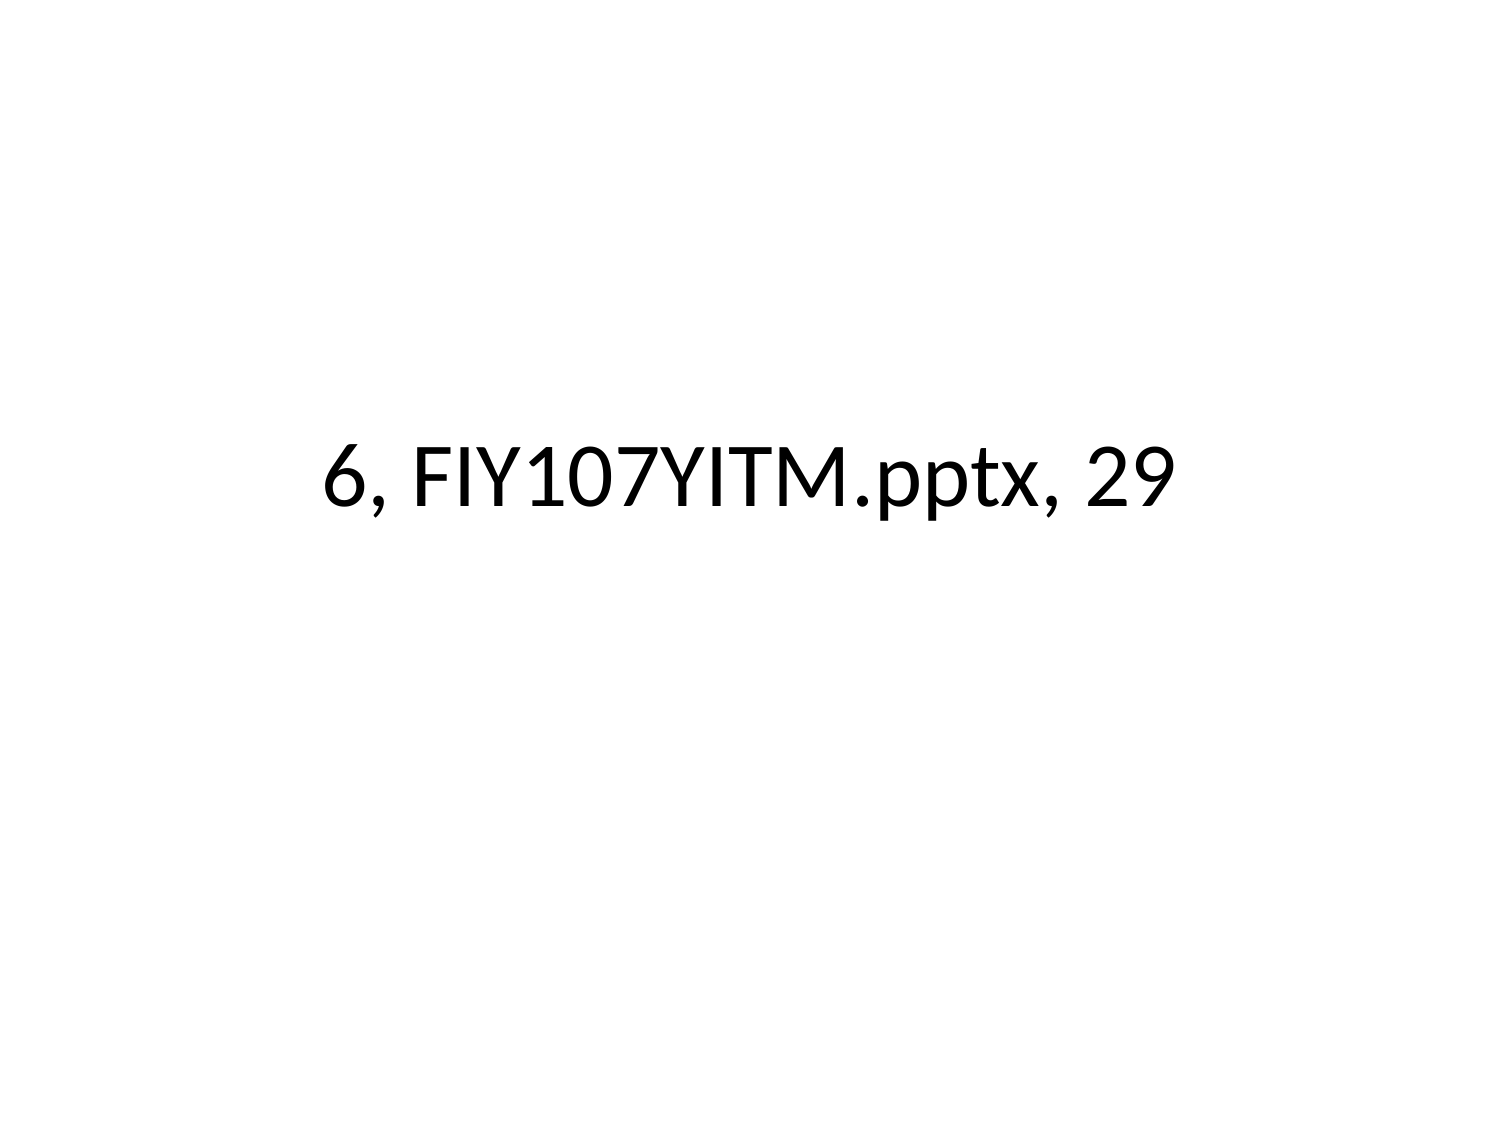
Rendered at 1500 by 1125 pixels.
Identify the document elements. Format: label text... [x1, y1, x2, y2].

title 6, FIY107YITM.pptx, 29 [112, 349, 1388, 591]
